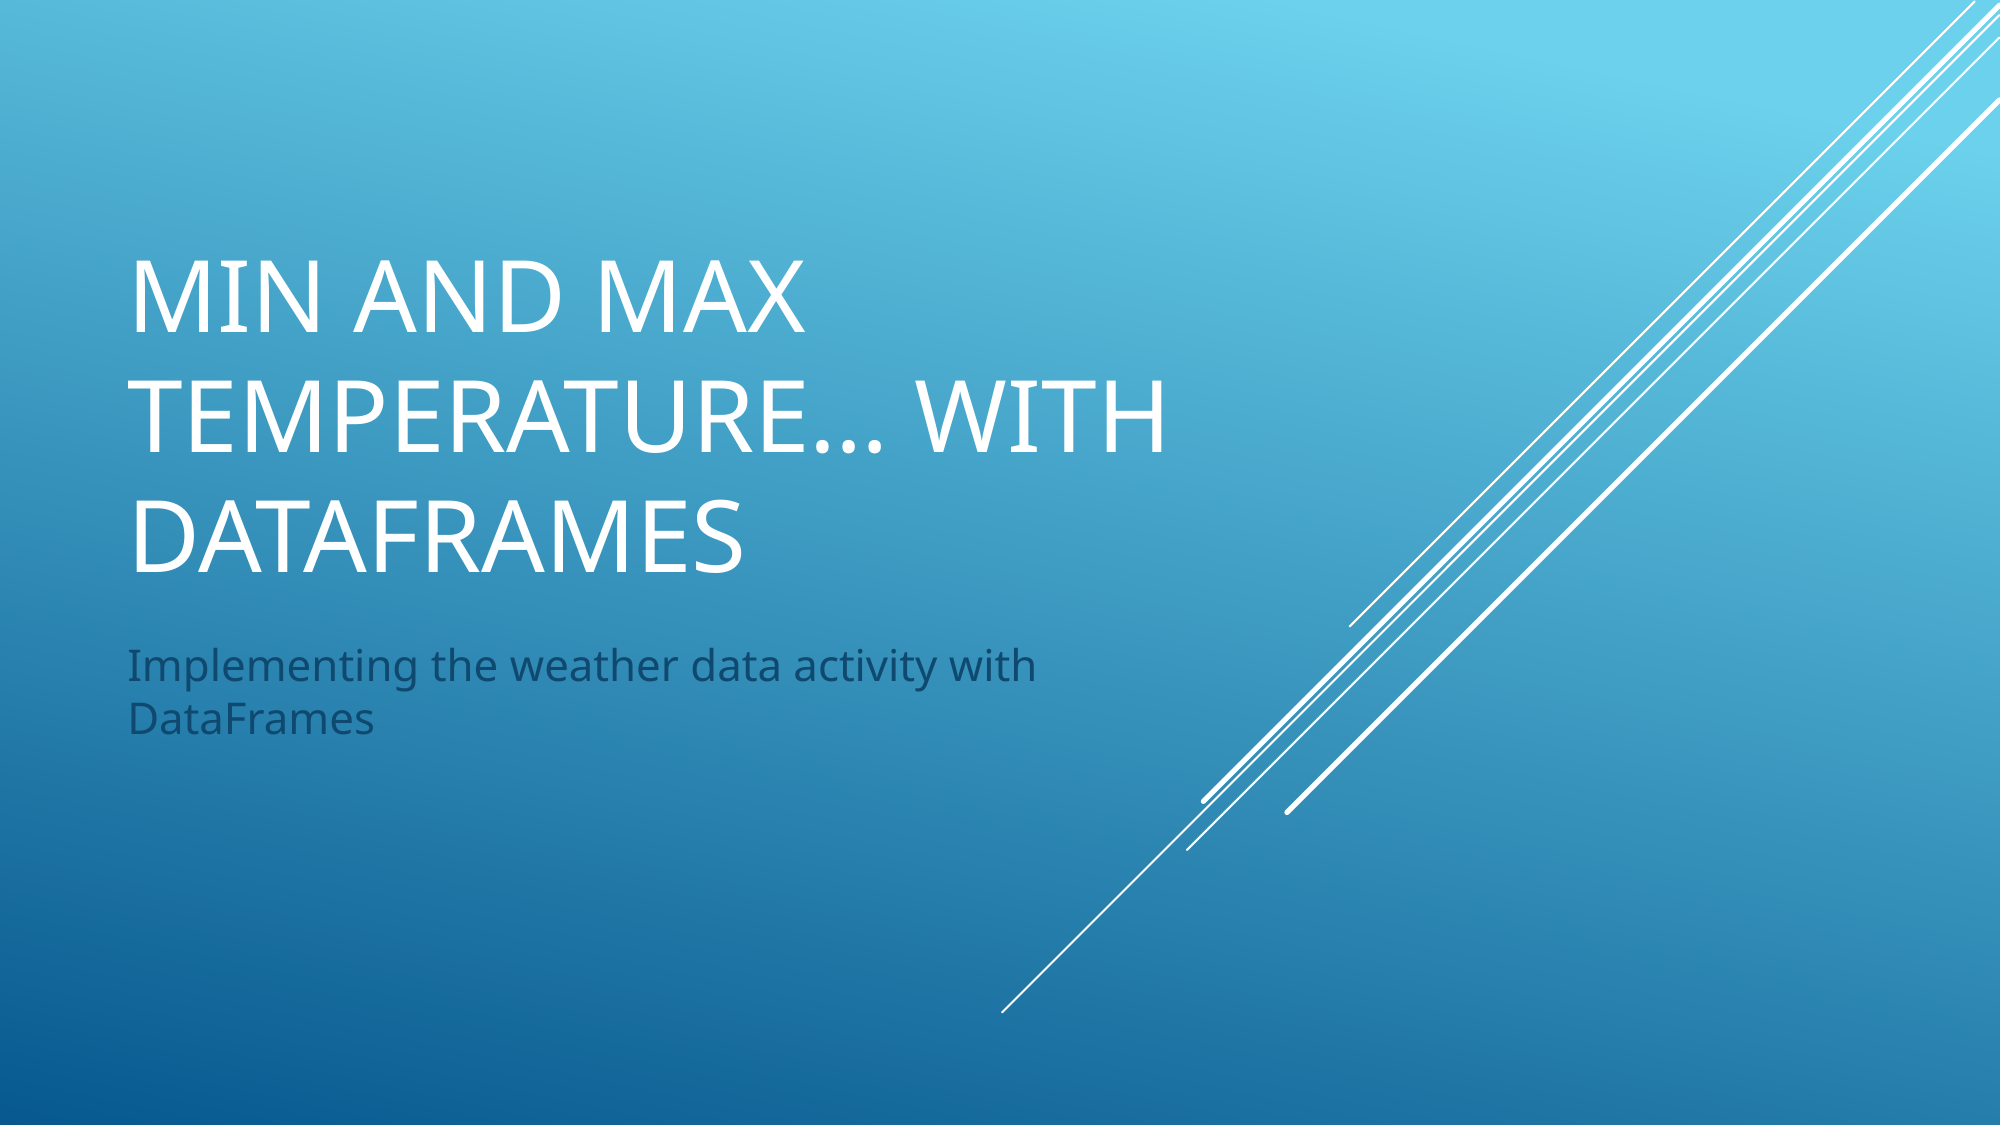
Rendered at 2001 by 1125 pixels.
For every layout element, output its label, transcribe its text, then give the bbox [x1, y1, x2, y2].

title Min and max temperature… with dataframes [112, 112, 1425, 600]
subtitle Implementing the weather data activity with DataFrames [112, 630, 1163, 950]
